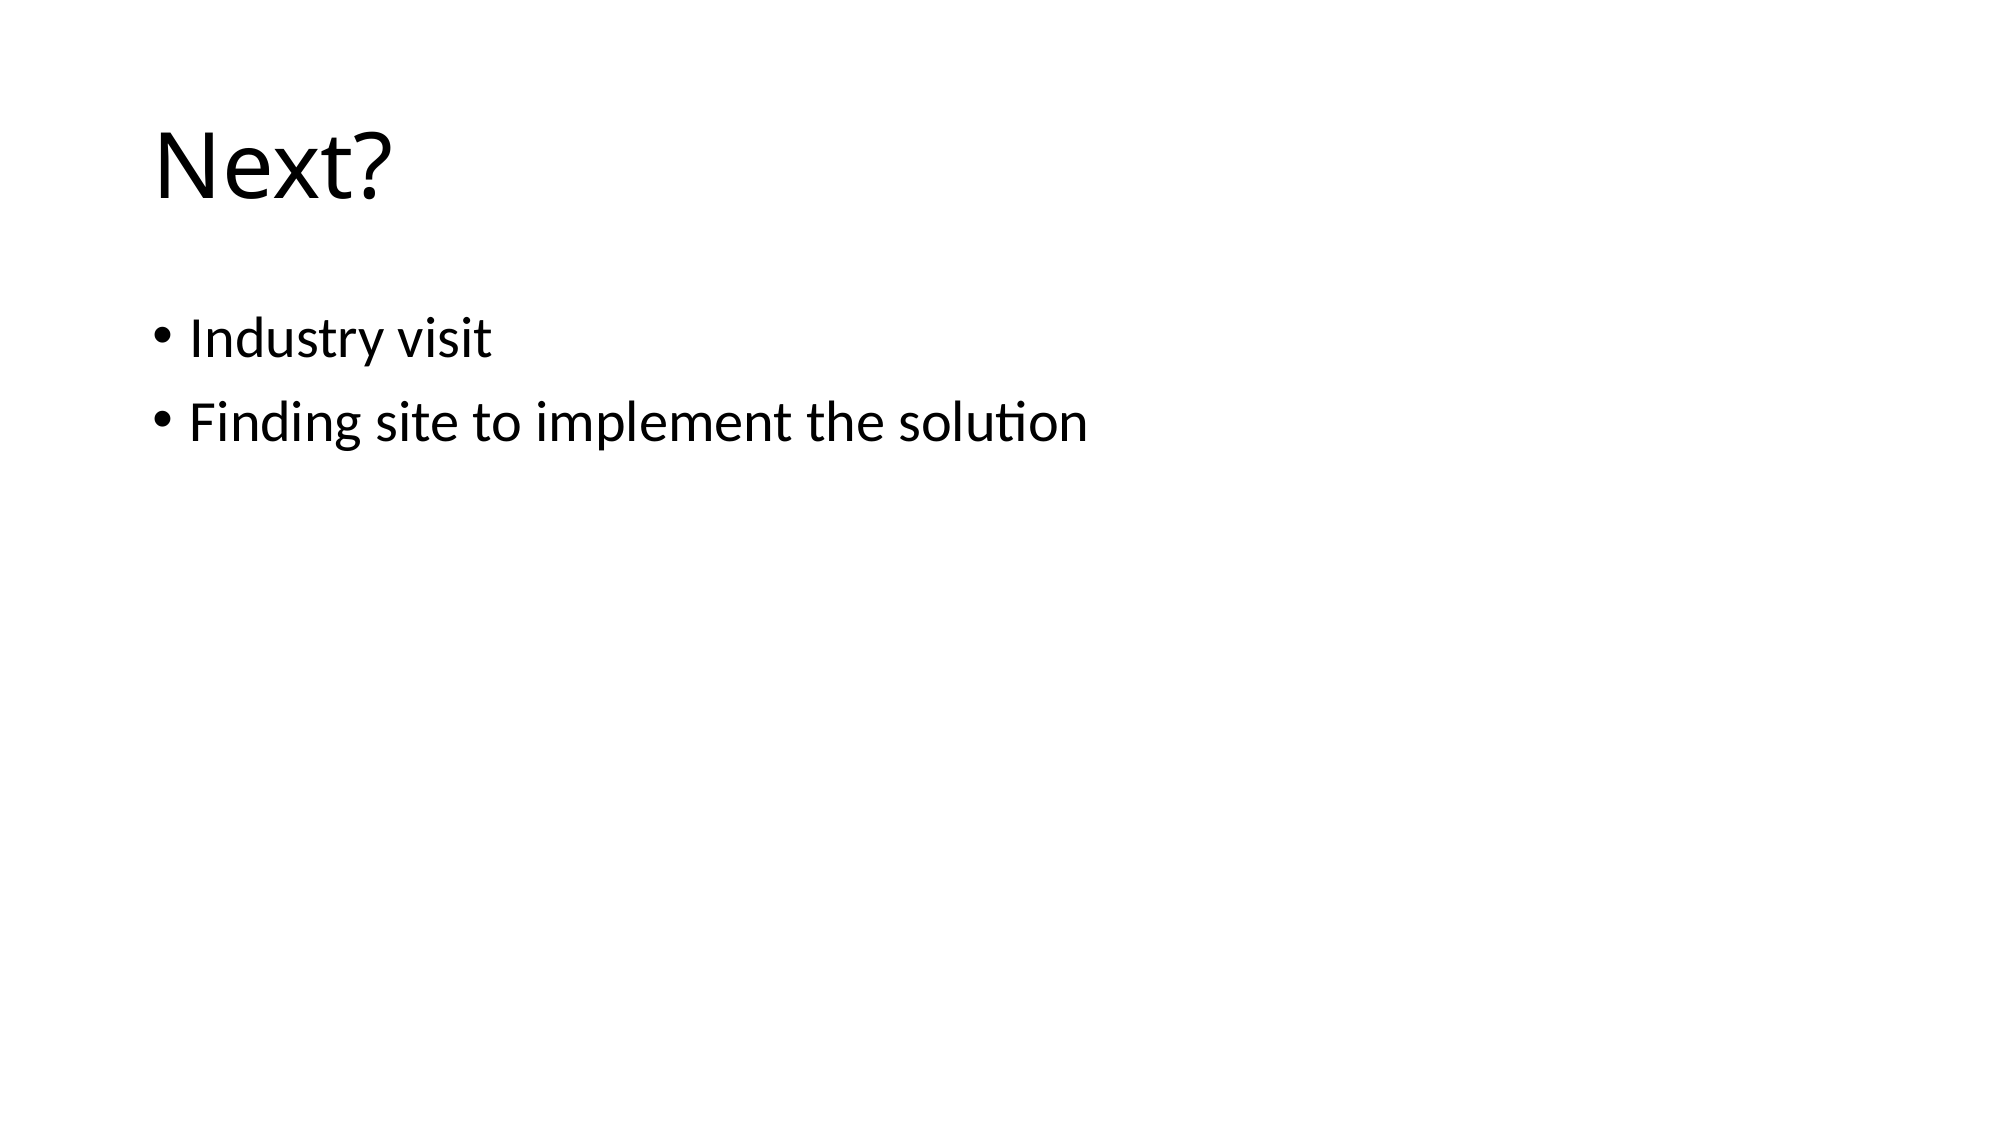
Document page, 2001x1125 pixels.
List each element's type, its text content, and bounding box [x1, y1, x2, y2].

list Industry visit Finding site to implement the solution [137, 299, 1863, 1014]
title Next? [137, 59, 1863, 278]
